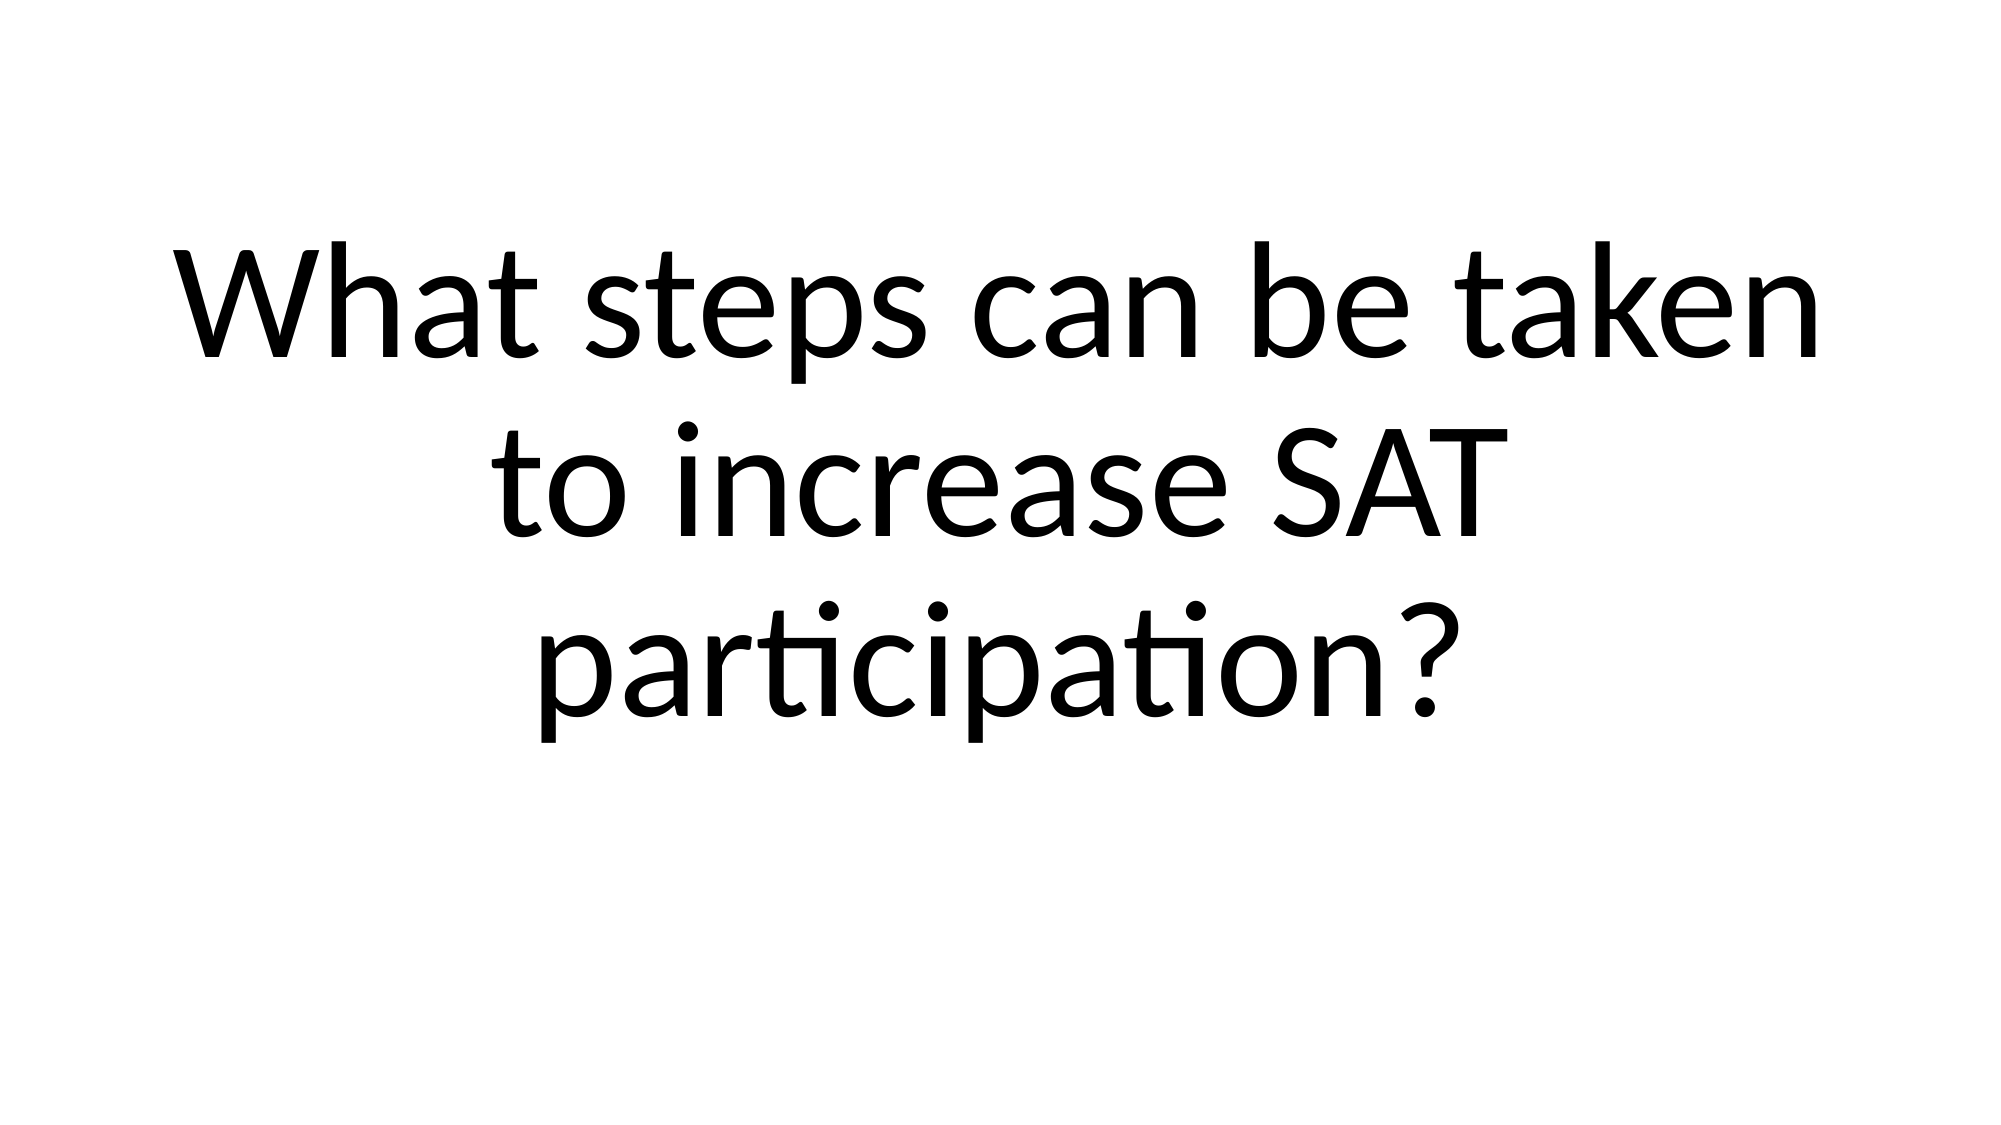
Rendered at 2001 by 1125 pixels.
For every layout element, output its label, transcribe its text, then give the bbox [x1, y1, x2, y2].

list What steps can be taken to increase SAT participation? [137, 205, 1863, 920]
